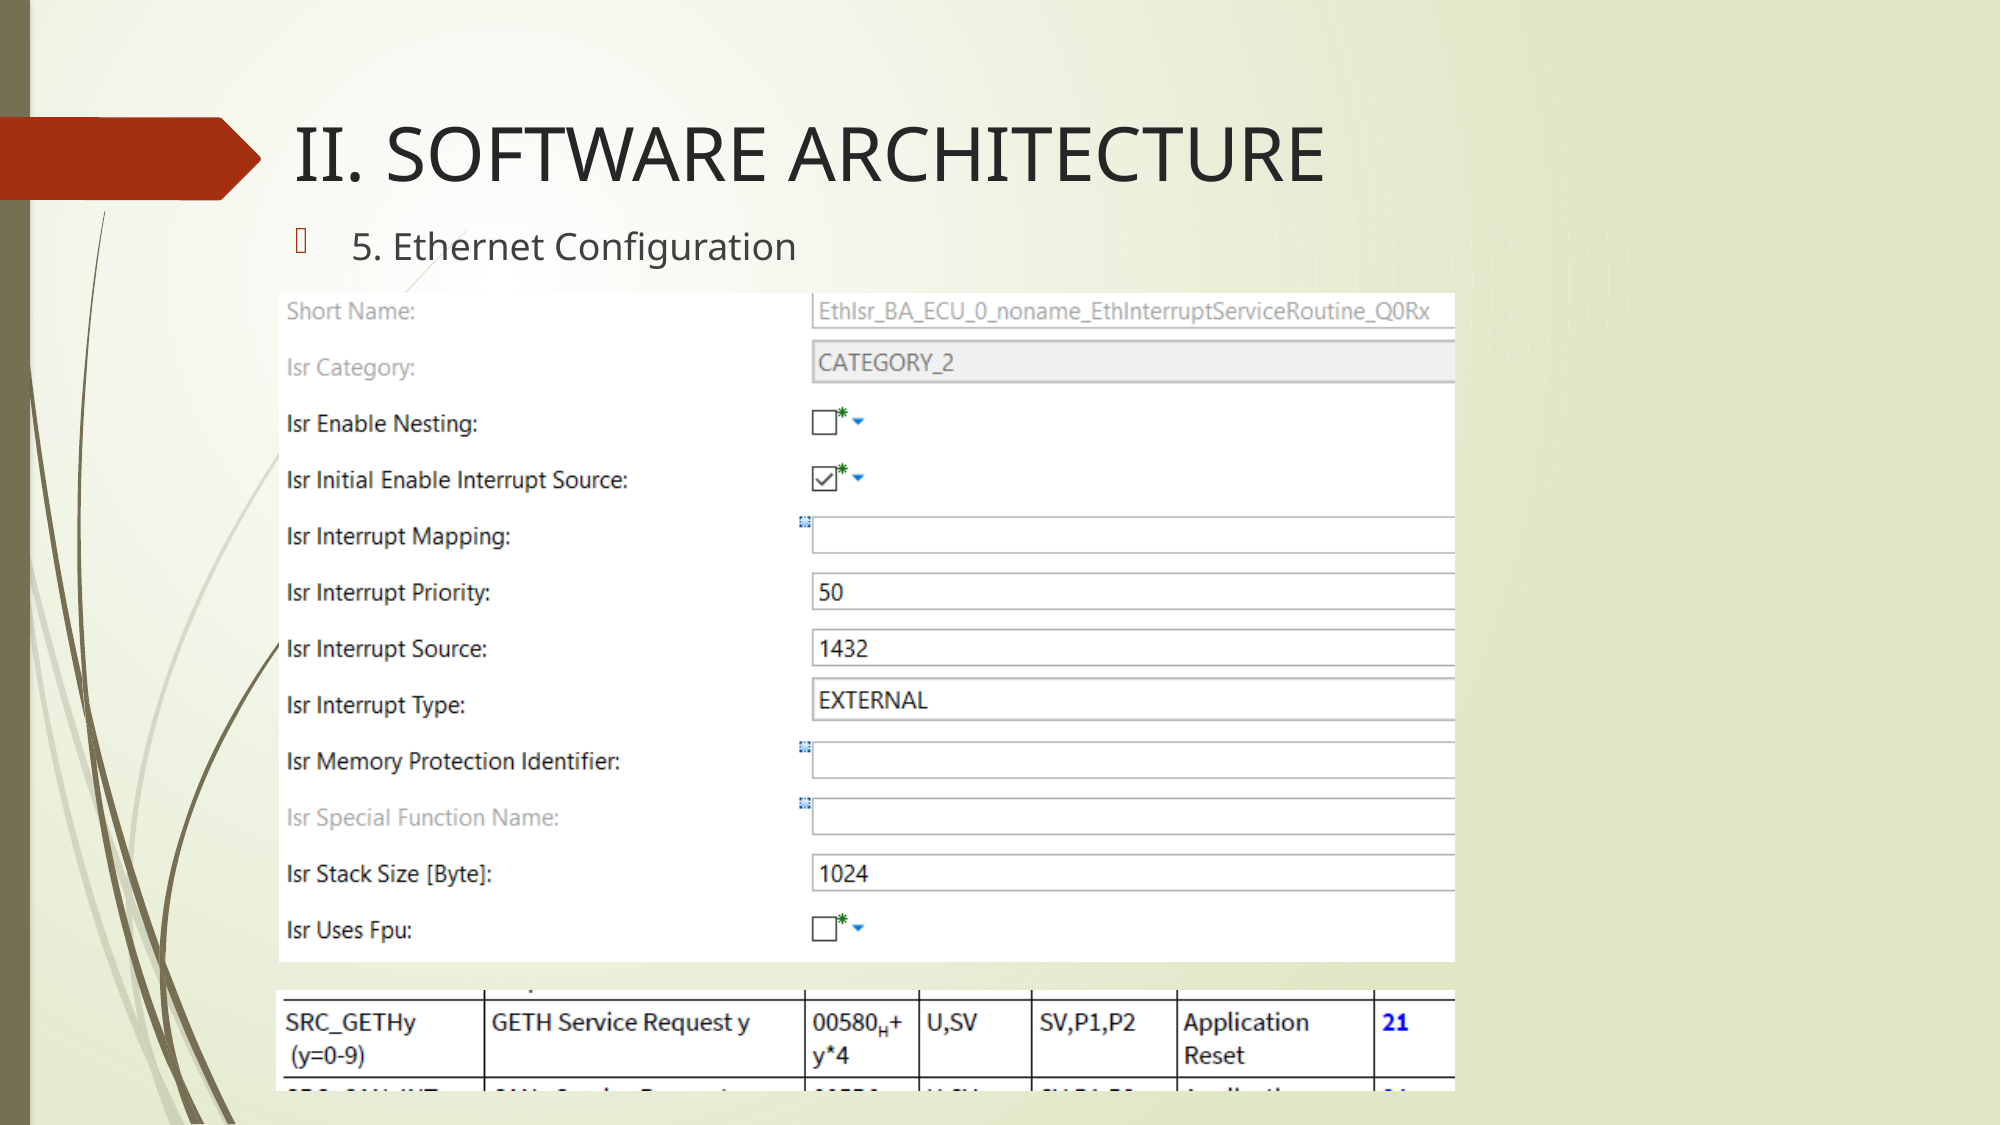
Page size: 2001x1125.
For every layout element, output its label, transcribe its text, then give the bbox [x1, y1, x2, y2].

picture [275, 989, 1455, 1091]
list 5. Ethernet Configuration [279, 215, 1743, 835]
picture [279, 292, 1455, 963]
title II. SOFTWARE ARCHITECTURE [279, 99, 1742, 215]
